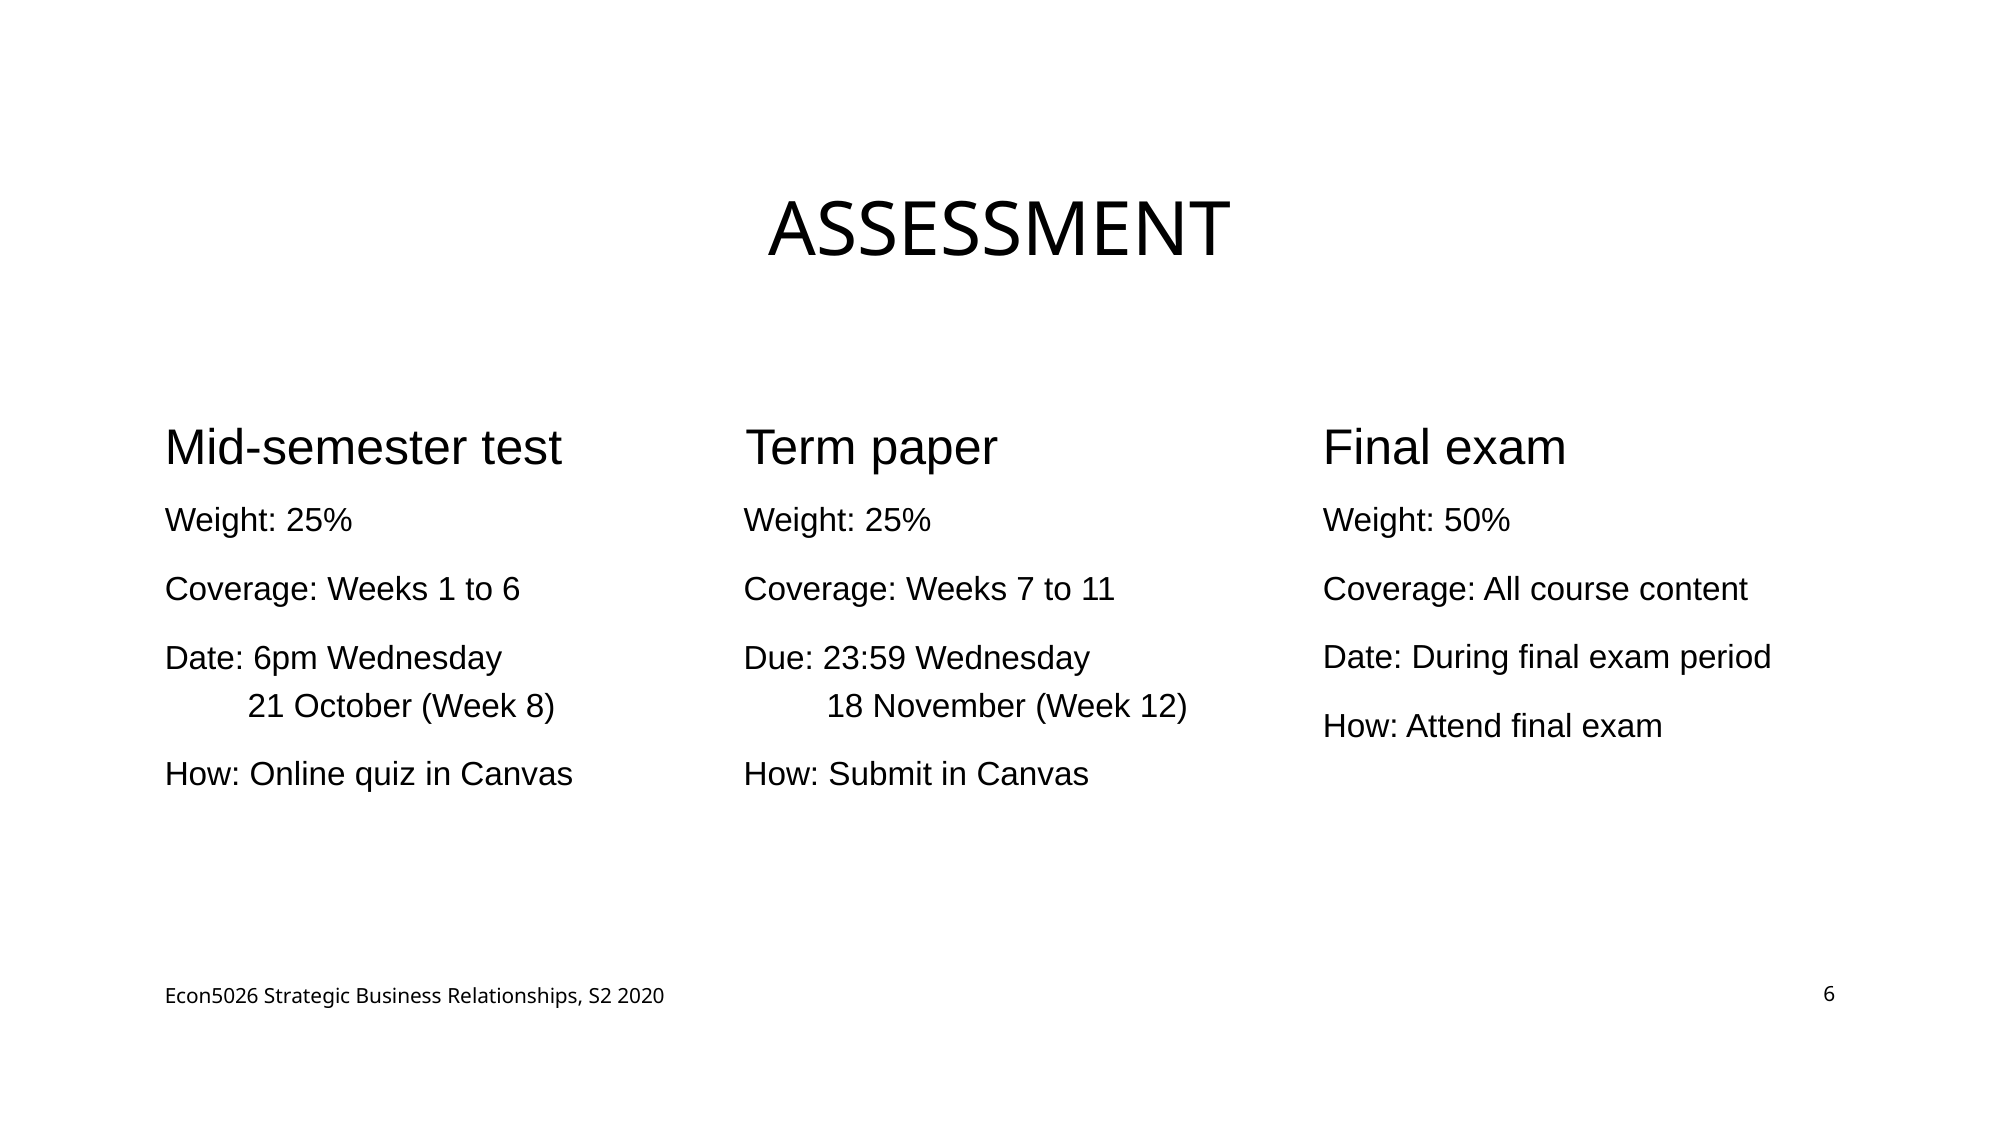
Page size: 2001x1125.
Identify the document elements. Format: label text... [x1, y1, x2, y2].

footer Econ5026 Strategic Business Relationships, S2 2020 [149, 965, 1245, 1025]
list Term paper [730, 388, 1271, 482]
title Assessment [149, 99, 1851, 364]
list Weight: 50% Coverage: All course content Date: During final exam period How: Attend final exam [1307, 482, 1851, 950]
list Weight: 25% Coverage: Weeks 1 to 6 Date: 6pm Wednesday 21 October (Week 8) How: Online quiz in Canvas [149, 482, 692, 950]
list Mid-semester test [149, 388, 692, 482]
list Weight: 25% Coverage: Weeks 7 to 11 Due: 23:59 Wednesday 18 November (Week 12) How: Submit in Canvas [728, 482, 1271, 950]
slide_number 6 [1724, 965, 1851, 1025]
list Final exam [1307, 388, 1851, 482]
